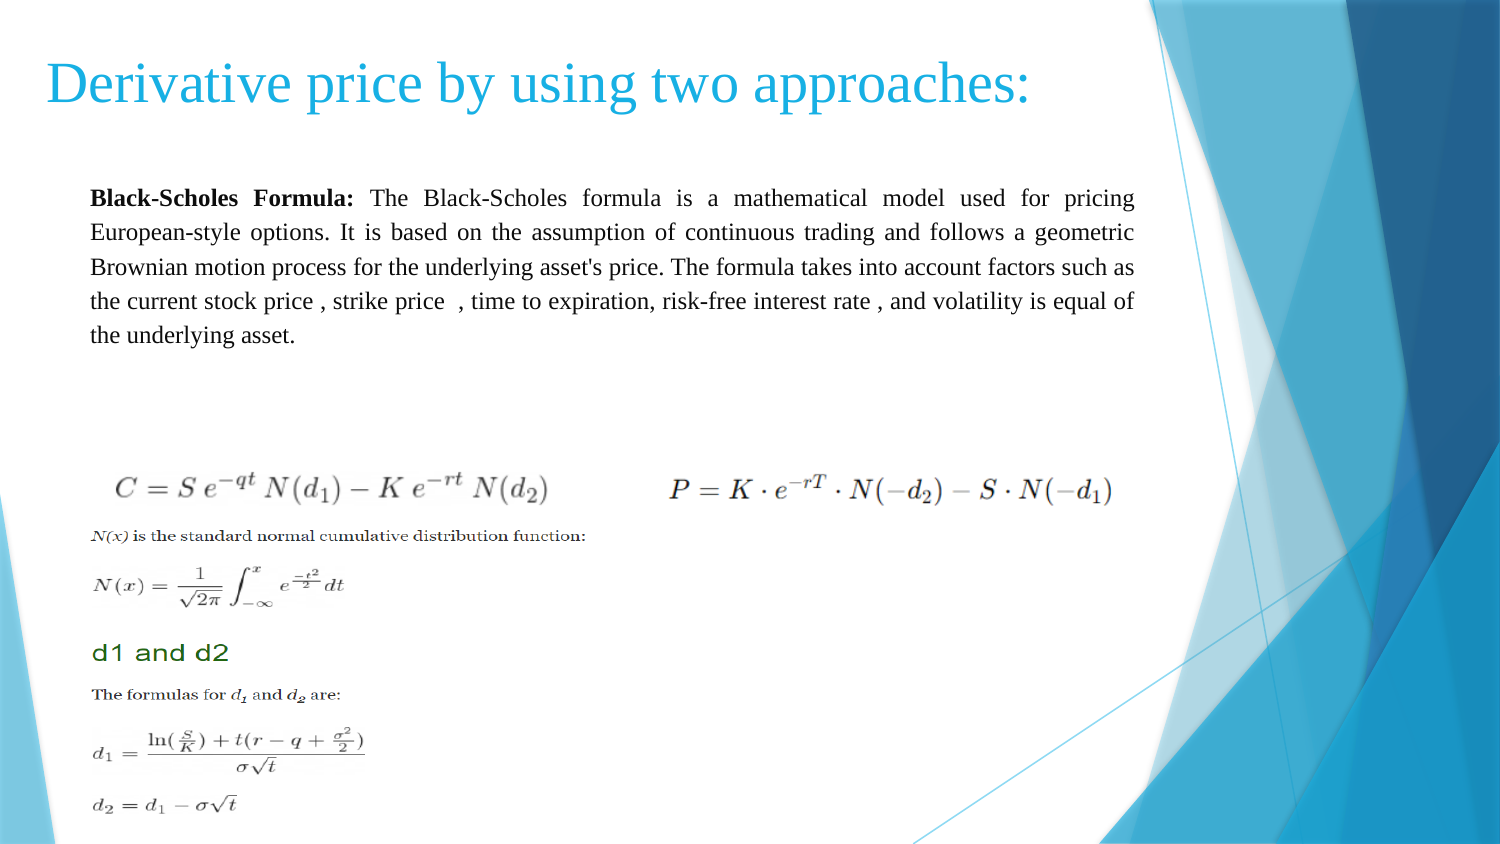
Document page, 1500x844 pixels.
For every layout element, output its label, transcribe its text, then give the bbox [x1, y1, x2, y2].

title Derivative price by using two approaches: [31, 27, 1237, 132]
picture [74, 521, 600, 824]
text_box Black-Scholes Formula: The Black-Scholes formula is a mathematical model used for pricing European-style options. It is based on the assumption of continuous trading and follows a geometric Brownian motion process for the underlying asset's price. The formula takes into account factors such as the current stock price , strike price , time to expiration, risk-free interest rate , and volatility is equal of the underlying asset. [75, 131, 1152, 364]
picture [98, 458, 576, 517]
picture [662, 445, 1140, 523]
